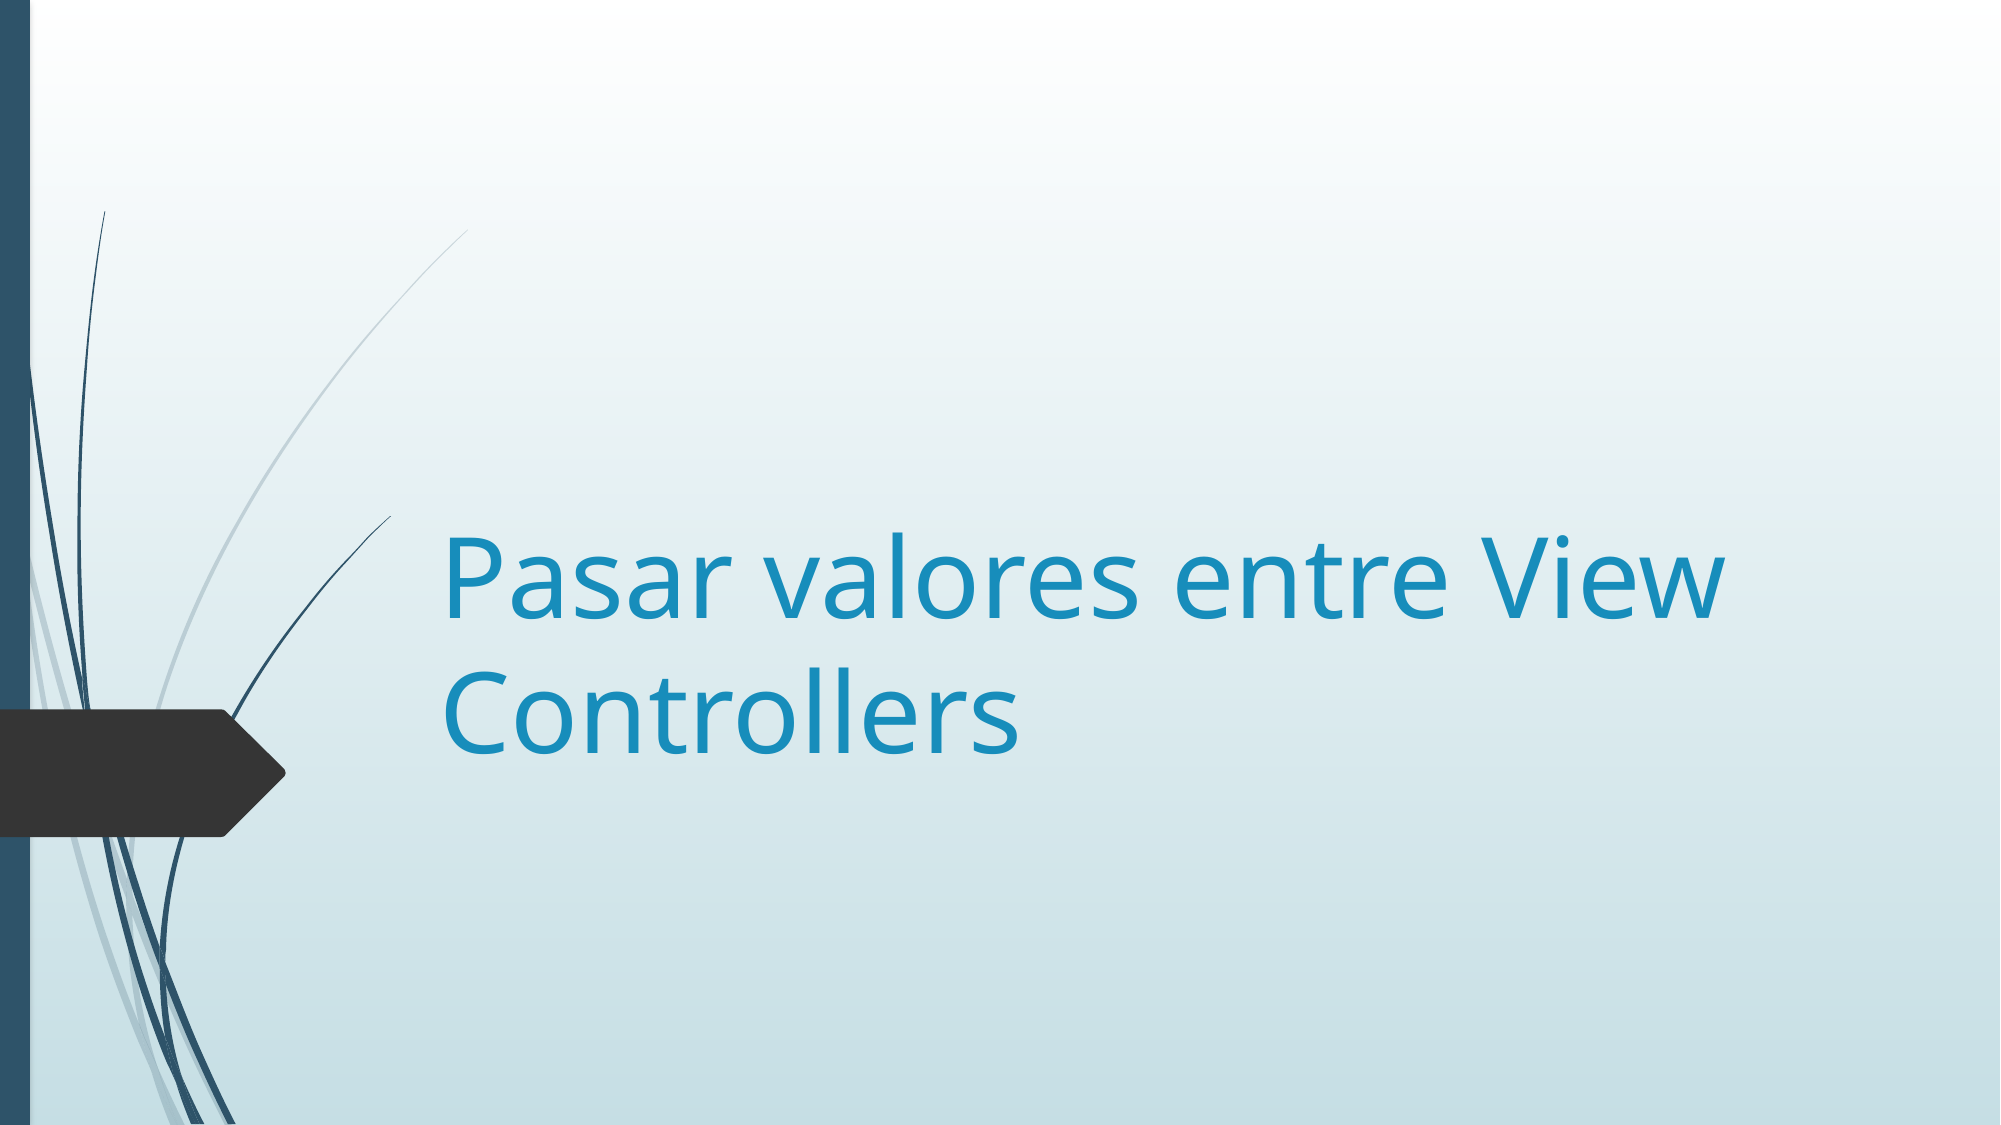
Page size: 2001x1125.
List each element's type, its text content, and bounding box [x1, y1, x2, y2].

title Pasar valores entre View Controllers [424, 412, 1888, 784]
